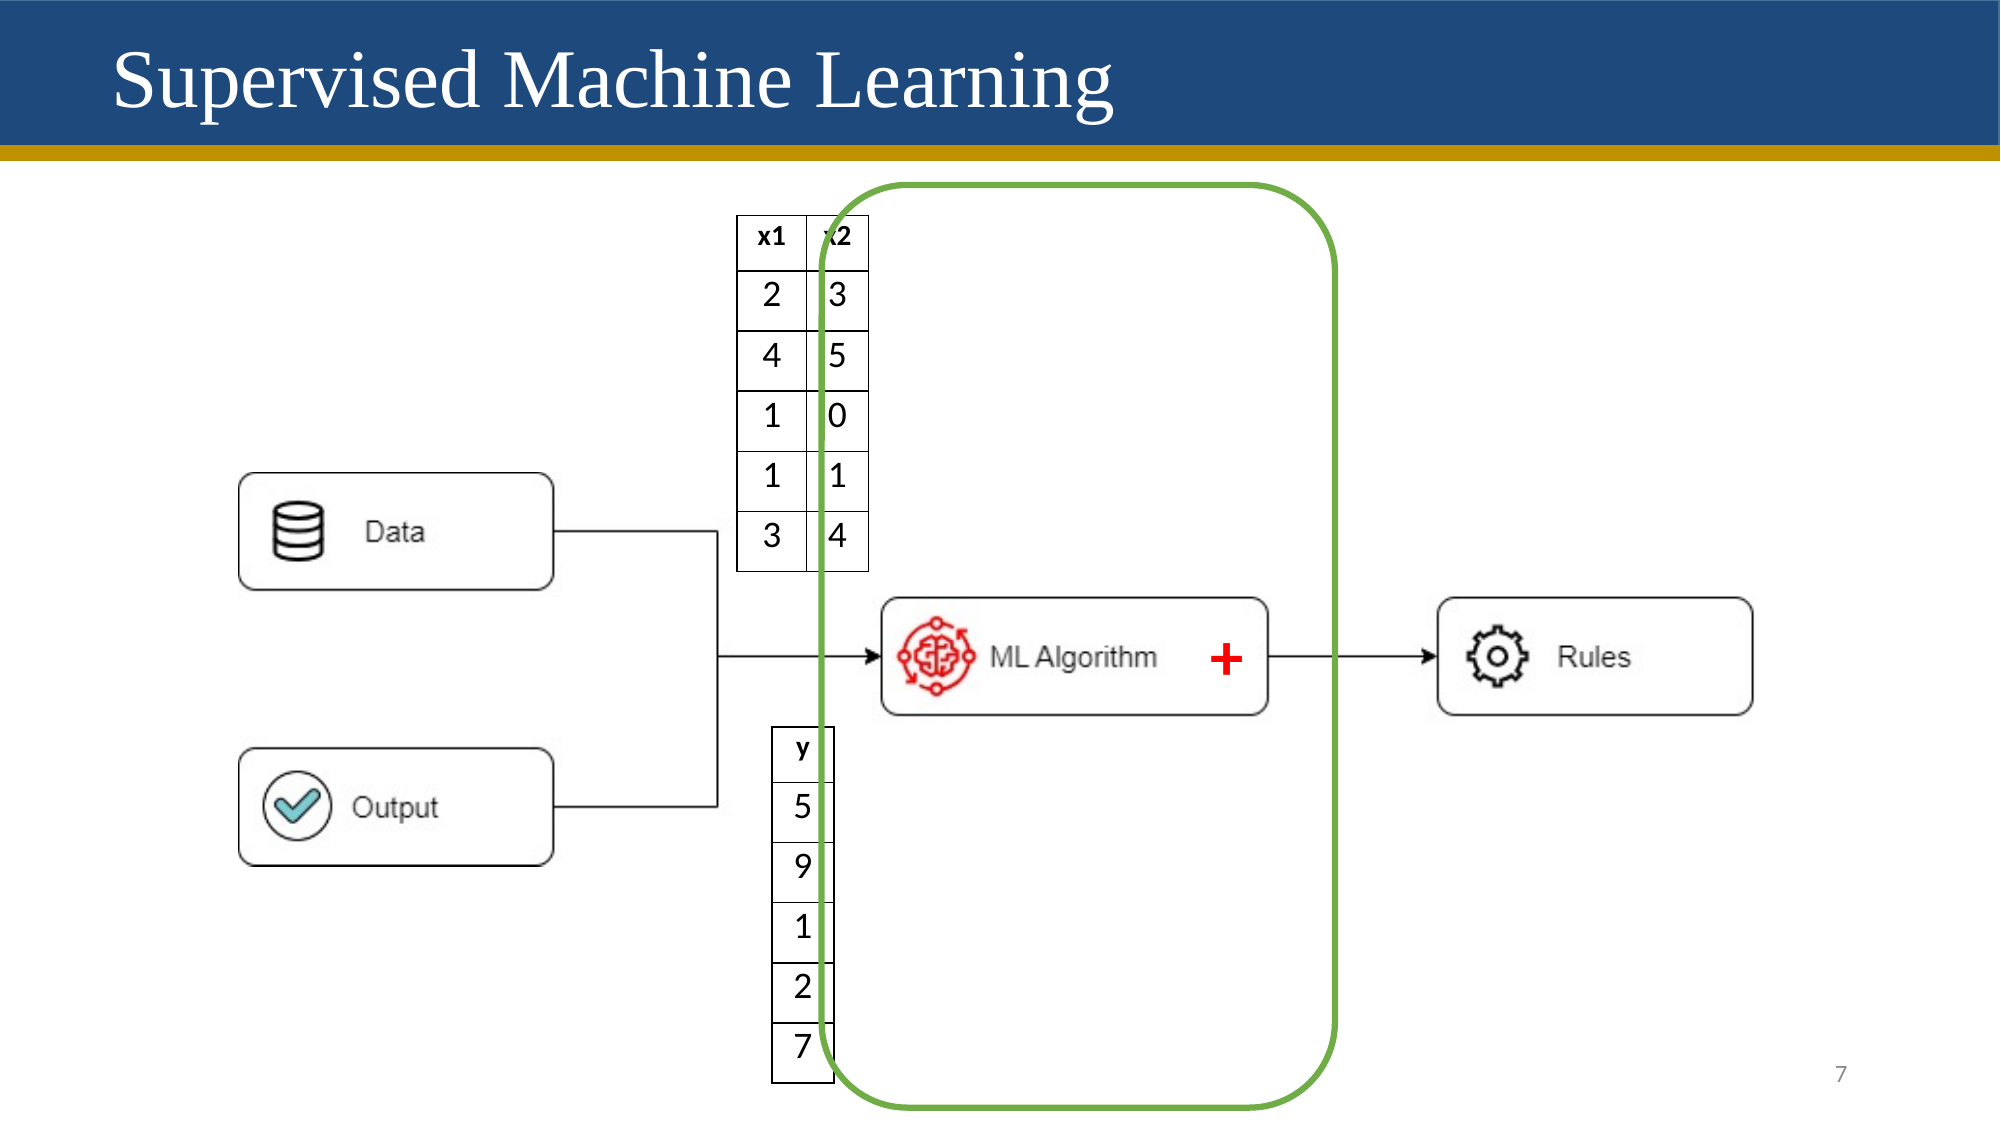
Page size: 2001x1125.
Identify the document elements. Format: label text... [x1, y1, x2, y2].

table_cell 2 [738, 272, 806, 330]
table_cell 1 [807, 452, 820, 472]
table_cell 9 [773, 867, 820, 902]
picture [238, 472, 1756, 867]
table_header x1 [738, 216, 806, 270]
table_cell 1 [738, 392, 806, 451]
text_box [820, 183, 1336, 472]
table_cell 1 [738, 452, 806, 472]
table_cell 7 [773, 1024, 833, 1082]
text_box Supervised Machine Learning [96, 17, 1641, 132]
text_box [0, 145, 2000, 161]
table_header x2 [807, 216, 839, 270]
table_cell 0 [807, 392, 820, 451]
table_cell 1 [773, 903, 820, 962]
text_box [0, 0, 2000, 145]
text_box [820, 867, 1336, 1109]
table_cell 5 [807, 332, 820, 390]
slide_number 7 [1412, 1042, 1863, 1103]
table_cell 2 [773, 964, 820, 1022]
table_cell 4 [738, 332, 806, 390]
table_cell 3 [807, 272, 820, 330]
